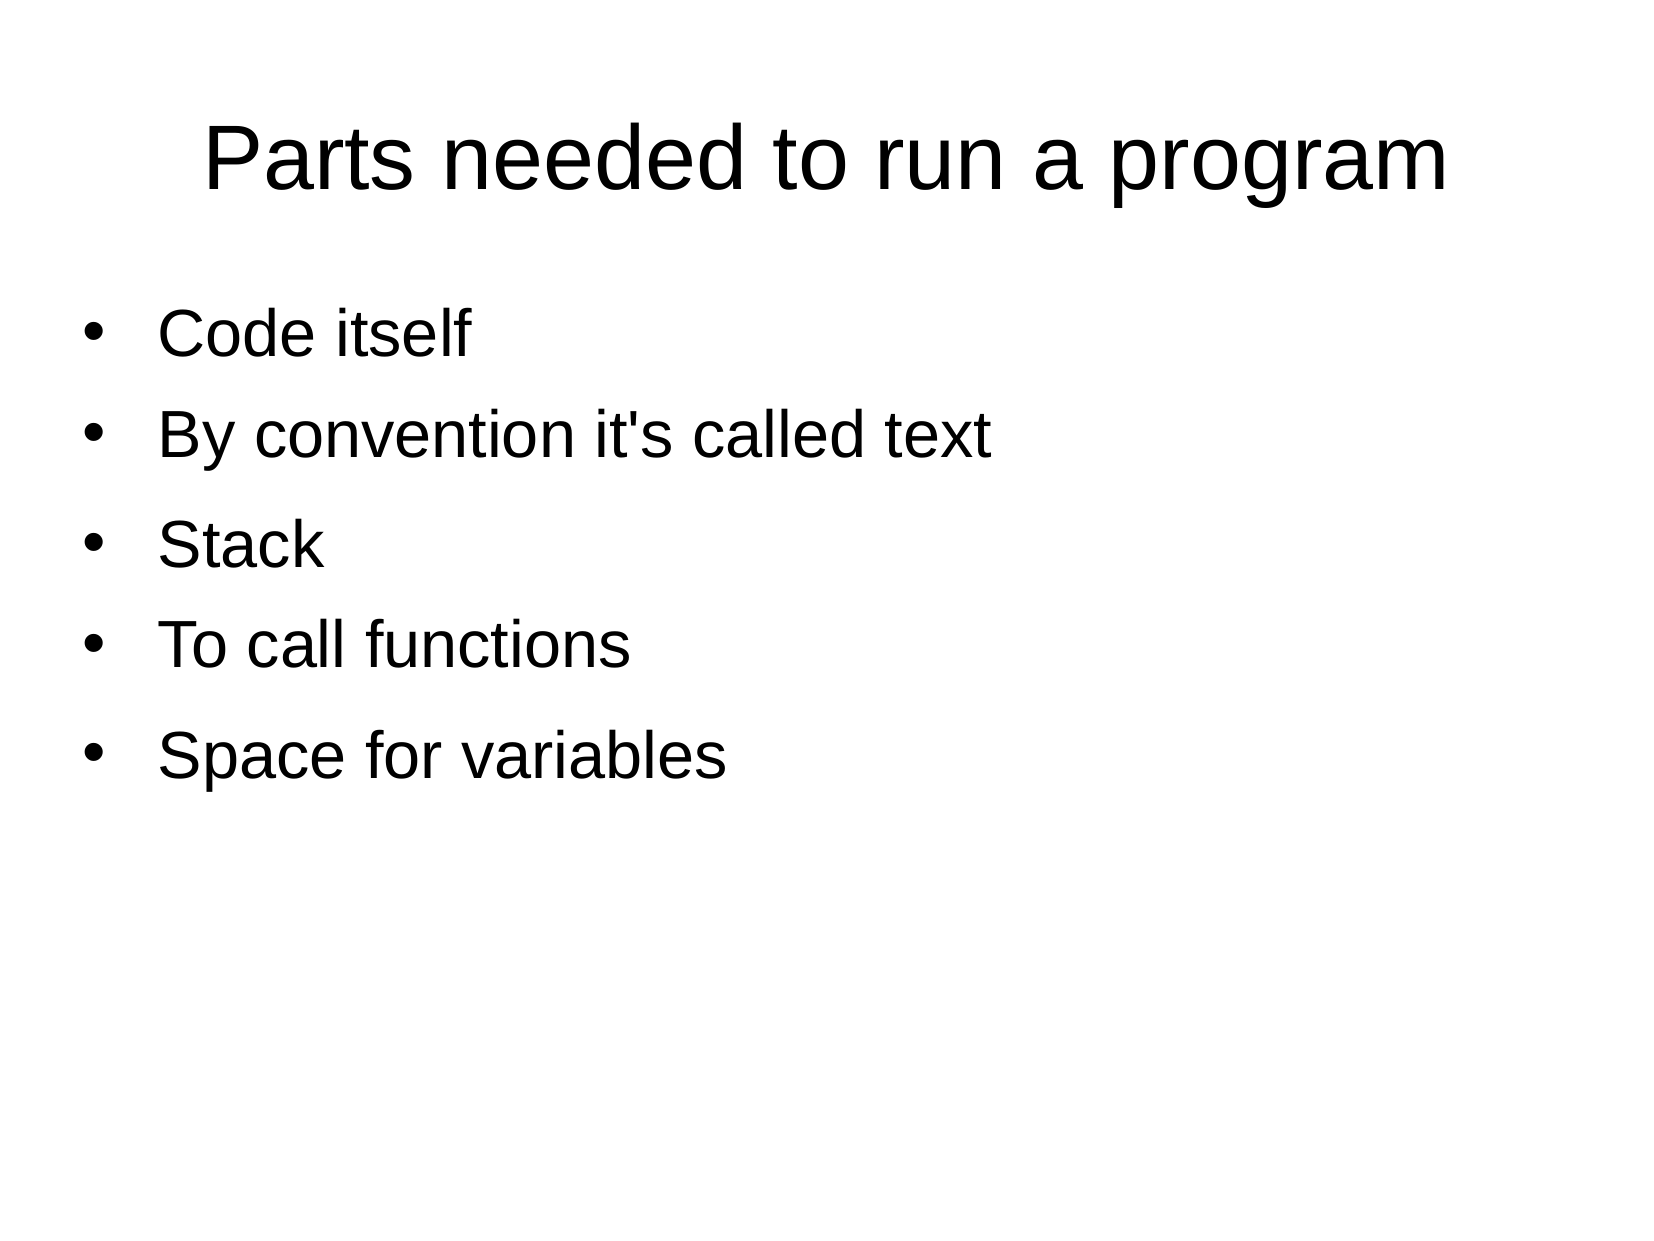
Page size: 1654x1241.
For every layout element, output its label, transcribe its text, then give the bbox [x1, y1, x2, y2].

list Code itself By convention it's called text Stack To call functions Space for variables [82, 290, 1571, 1010]
title Parts needed to run a program [82, 49, 1571, 257]
